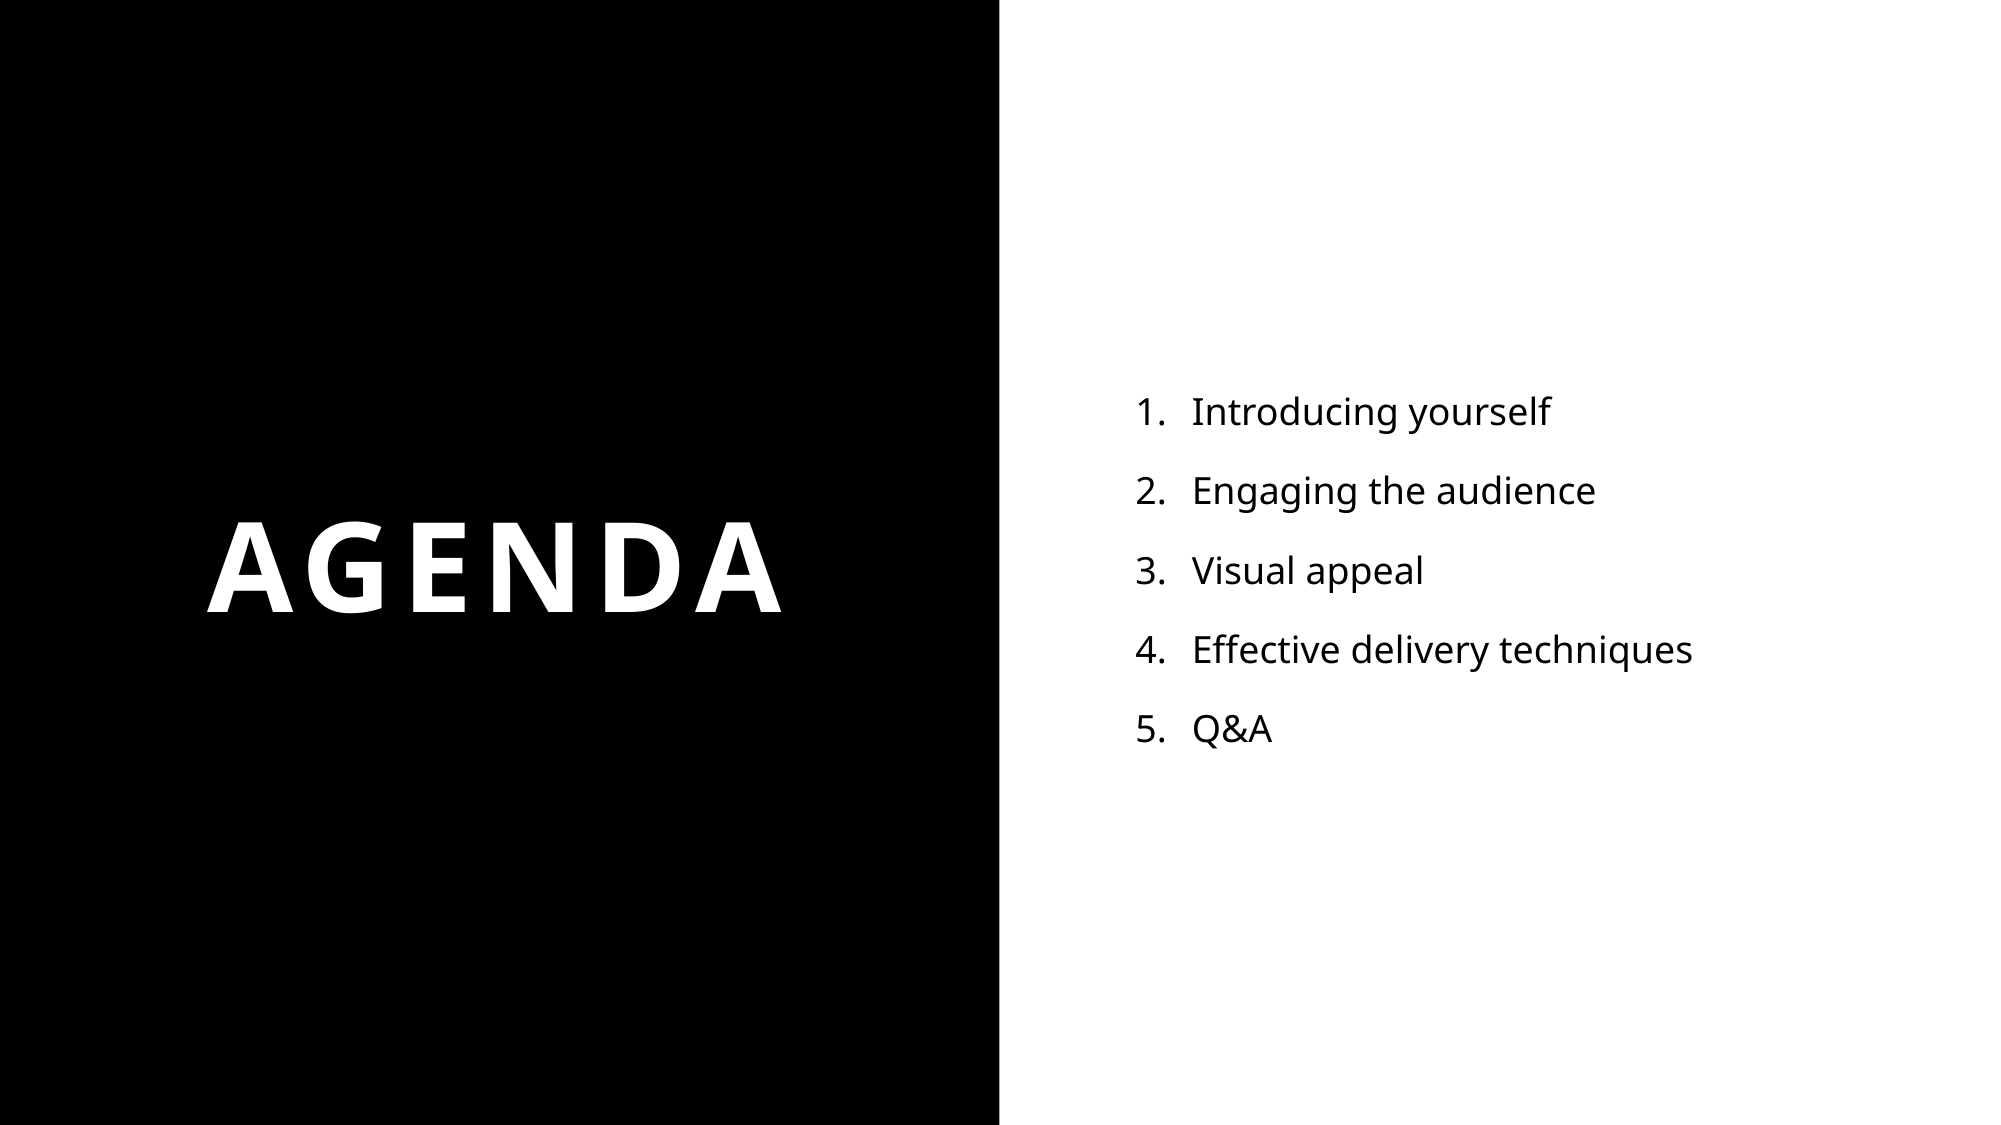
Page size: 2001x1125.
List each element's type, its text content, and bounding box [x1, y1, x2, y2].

title Agenda [134, 386, 856, 739]
list Introducing yourself Engaging the audience Visual appeal Effective delivery techniques Q&A [1120, 99, 1830, 1026]
